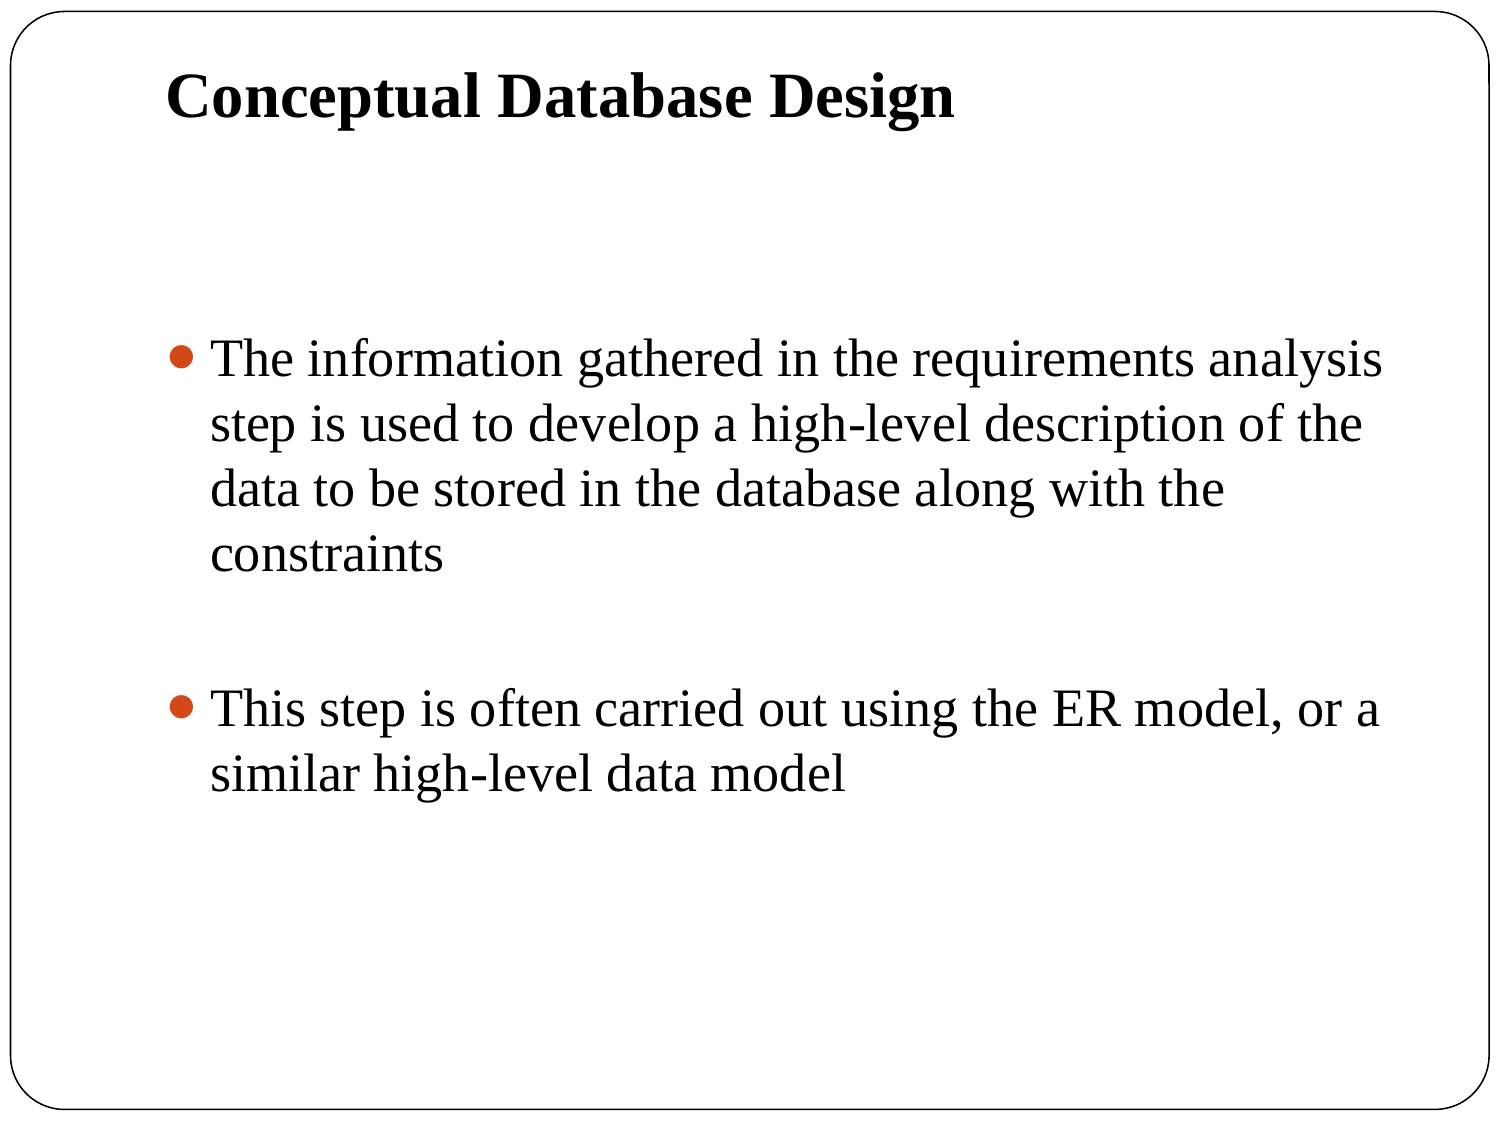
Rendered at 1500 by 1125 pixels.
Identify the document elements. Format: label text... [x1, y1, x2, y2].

title Conceptual Database Design [150, 45, 1425, 233]
list The information gathered in the requirements analysis step is used to develop a high-level description of the data to be stored in the database along with the constraints This step is often carried out using the ER model, or a similar high-level data model [150, 237, 1425, 988]
